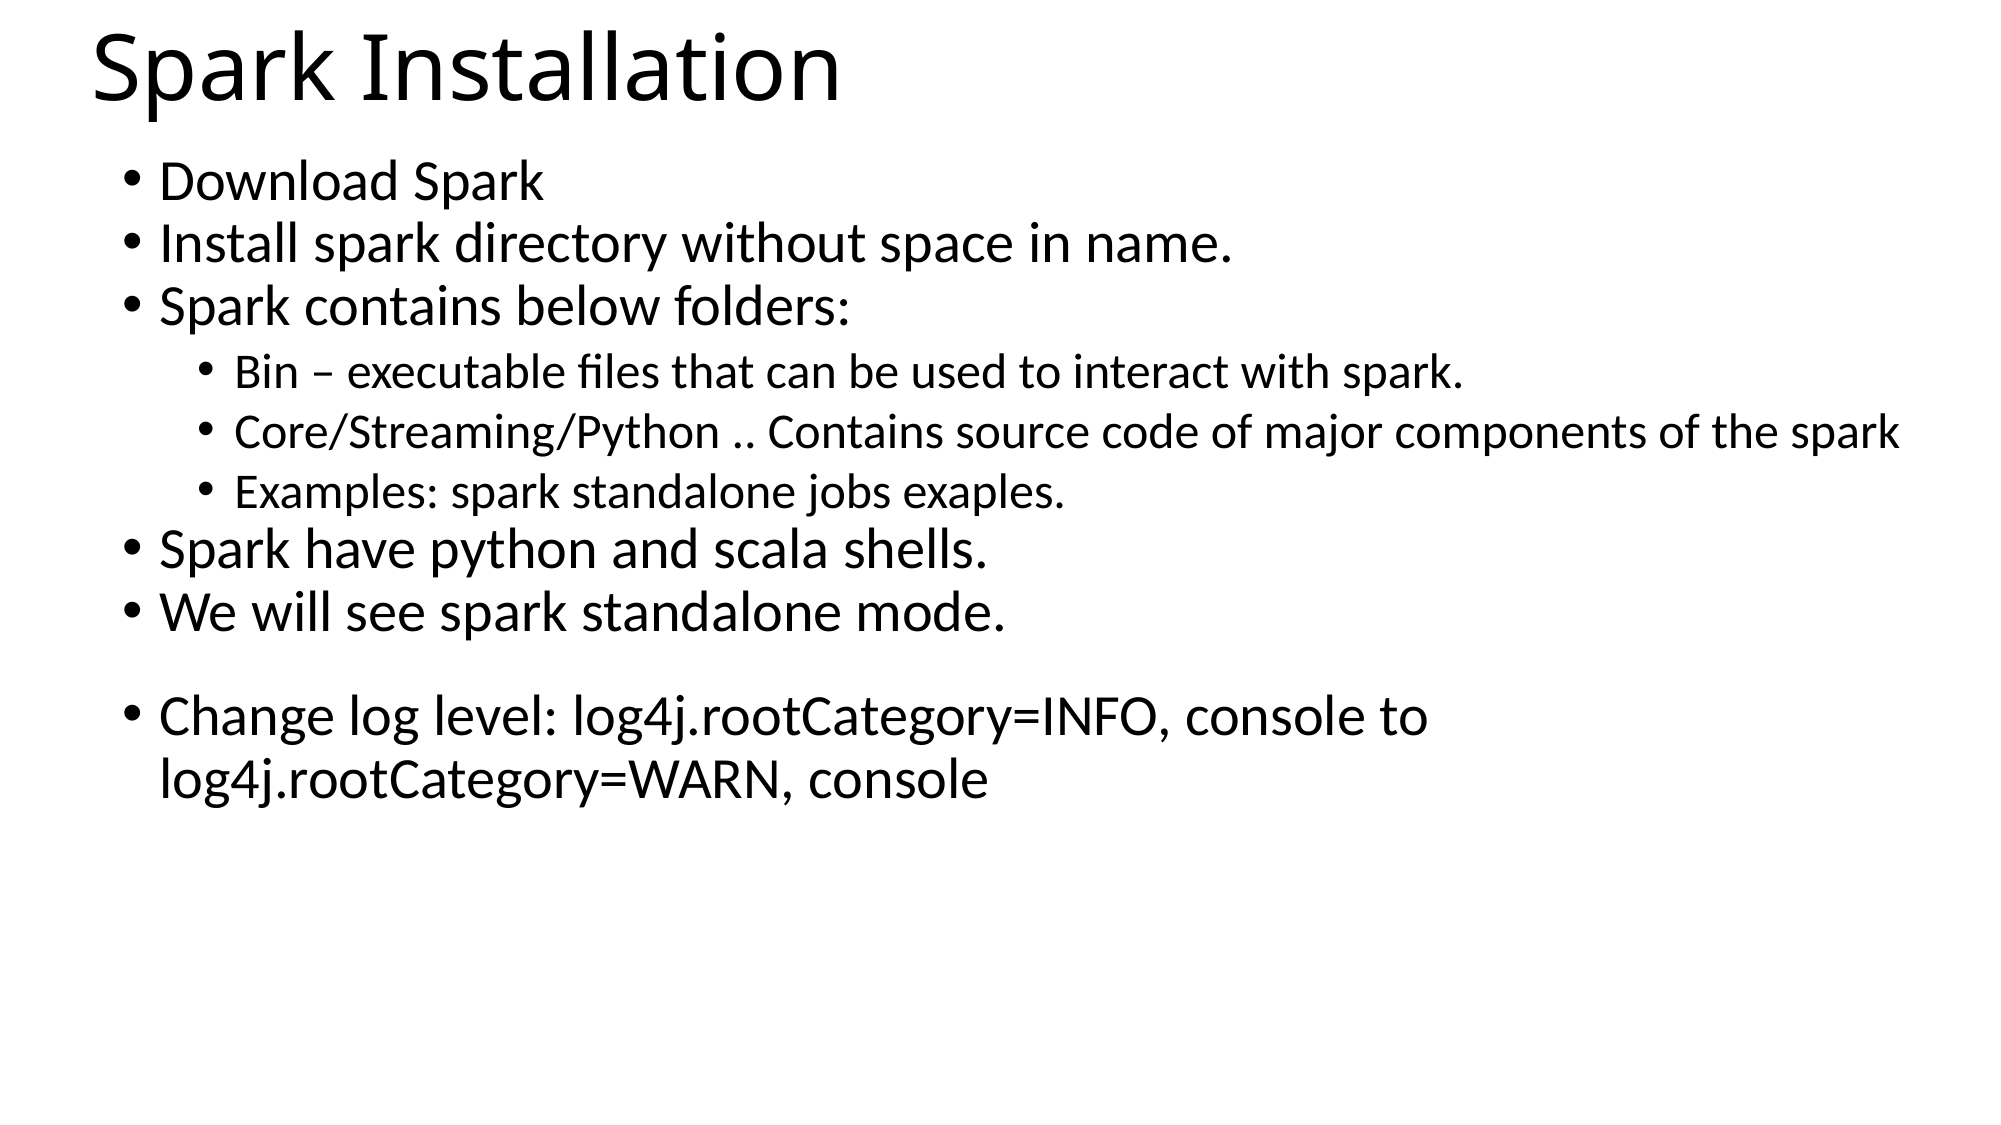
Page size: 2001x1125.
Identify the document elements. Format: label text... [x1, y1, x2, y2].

text_box Download Spark Install spark directory without space in name. Spark contains below folders: Bin – executable files that can be used to interact with spark. Core/Streaming/Python .. Contains source code of major components of the spark Examples: spark standalone jobs exaples. Spark have python and scala shells. We will see spark standalone mode. Change log level: log4j.rootCategory=INFO, console to log4j.rootCategory=WARN, console [107, 142, 1939, 1069]
text_box Spark Installation [76, 0, 1863, 142]
